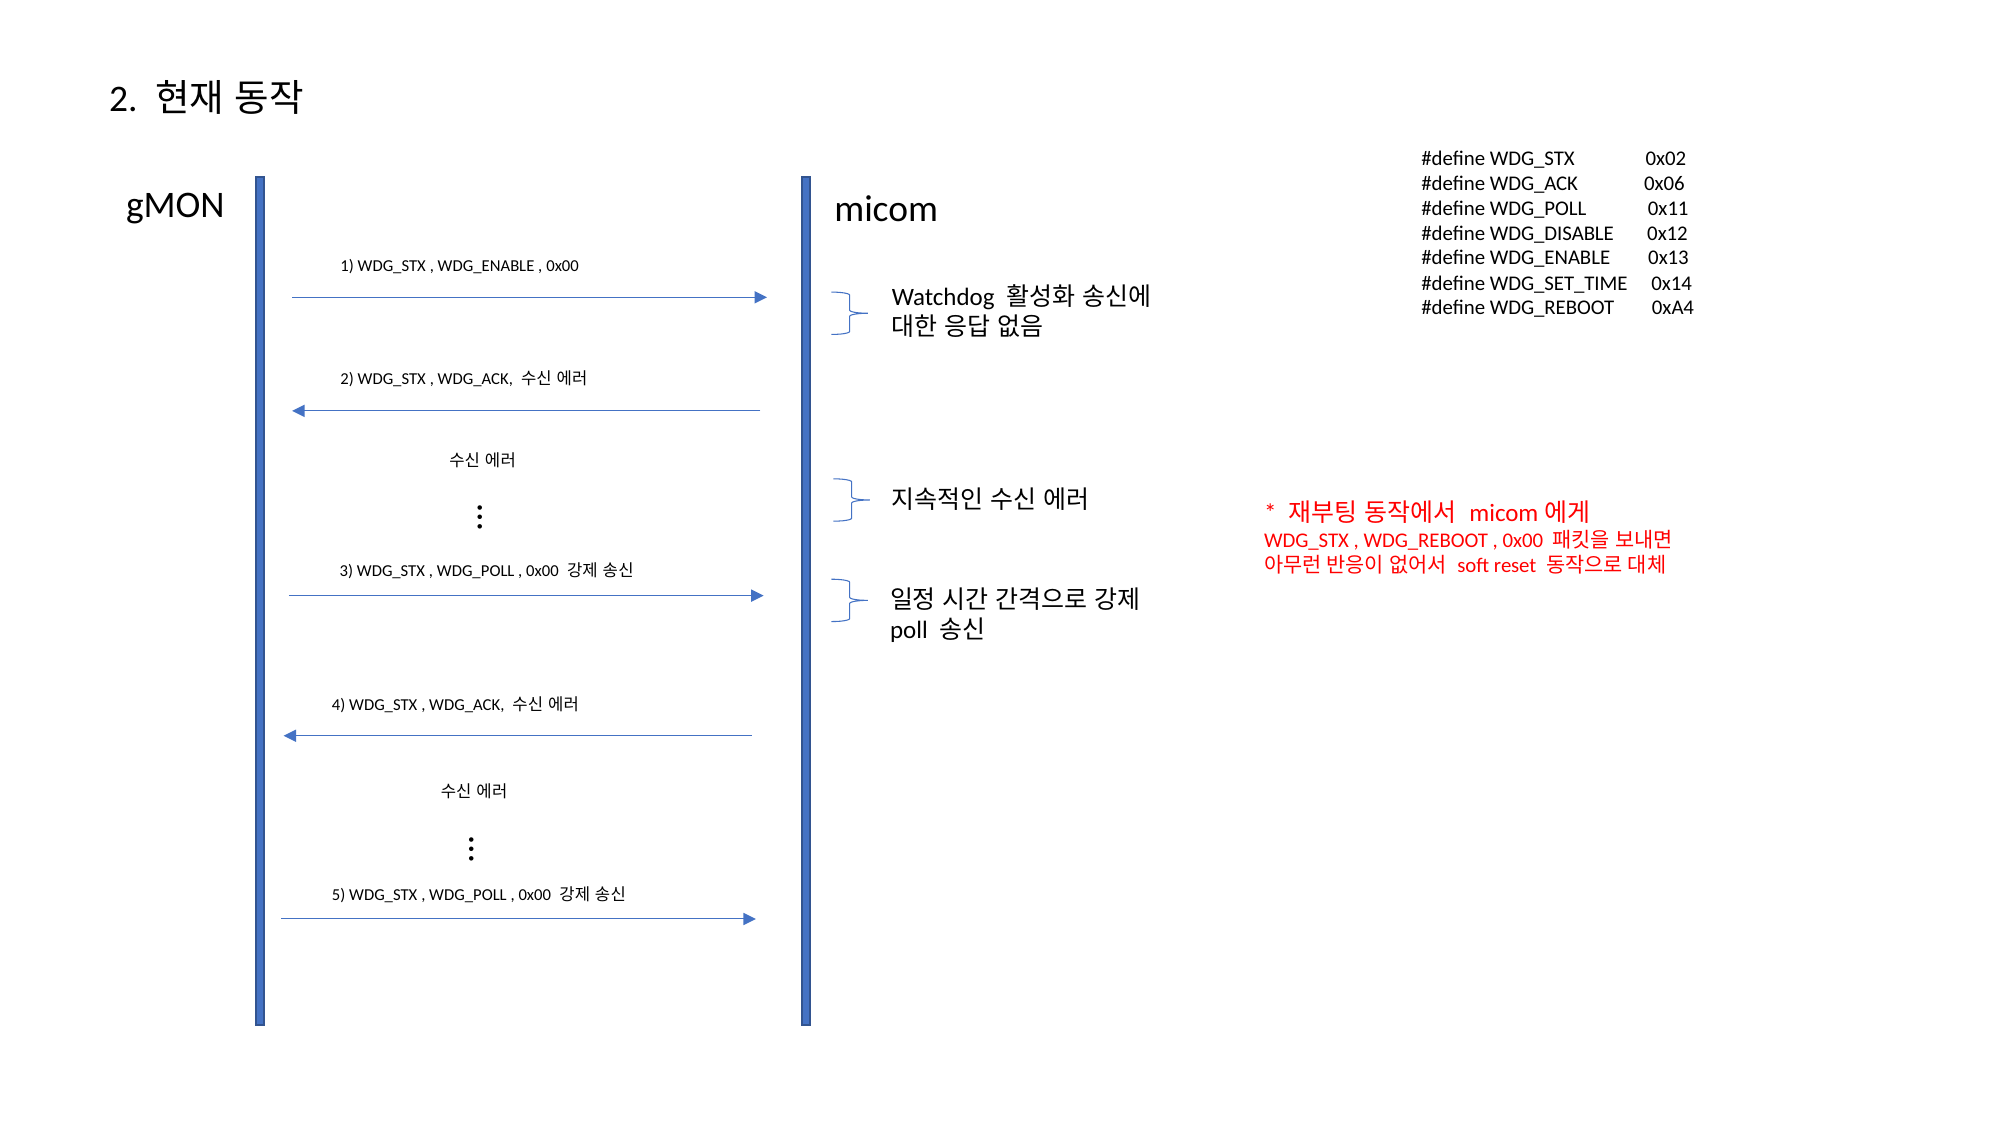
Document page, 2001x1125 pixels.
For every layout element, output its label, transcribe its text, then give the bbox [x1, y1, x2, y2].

text_box 2) WDG_STX , WDG_ACK, 수신 에러 [325, 360, 612, 396]
text_box [831, 578, 868, 623]
text_box [801, 176, 811, 1026]
text_box [833, 478, 870, 522]
text_box Watchdog 활성화 송신에 대한 응답 없음 [877, 272, 1196, 348]
text_box [255, 176, 265, 1026]
text_box 일정 시간 간격으로 강제 poll 송신 [875, 576, 1194, 651]
text_box 지속적인 수신 에러 [877, 475, 1196, 521]
text_box 1) WDG_STX , WDG_ENABLE , 0x00 [325, 247, 612, 283]
text_box 2. 현재 동작 [94, 66, 602, 127]
text_box 5) WDG_STX , WDG_POLL , 0x00 강제 송신 [317, 876, 667, 911]
text_box * 재부팅 동작에서 micom에게 WDG_STX , WDG_REBOOT , 0x00 패킷을 보내면 아무런 반응이 없어서 soft reset 동작으로 대체 [1249, 489, 1703, 585]
text_box … [438, 821, 515, 867]
text_box gMON [111, 172, 264, 233]
text_box micom [819, 176, 973, 237]
text_box #define WDG_STX 0x02 #define WDG_ACK 0x06 #define WDG_POLL 0x11 #define WDG_DISABLE 0x12 #define WDG_ENABLE 0x13 #define WDG_SET_TIME 0x14 #define WDG_REBOOT 0xA4 [1406, 136, 1750, 327]
text_box 수신 에러 [426, 442, 548, 477]
text_box … [447, 490, 523, 536]
text_box 수신 에러 [418, 773, 539, 809]
text_box 3) WDG_STX , WDG_POLL , 0x00 강제 송신 [324, 552, 675, 588]
text_box 4) WDG_STX , WDG_ACK, 수신 에러 [317, 685, 603, 721]
text_box [831, 291, 868, 335]
